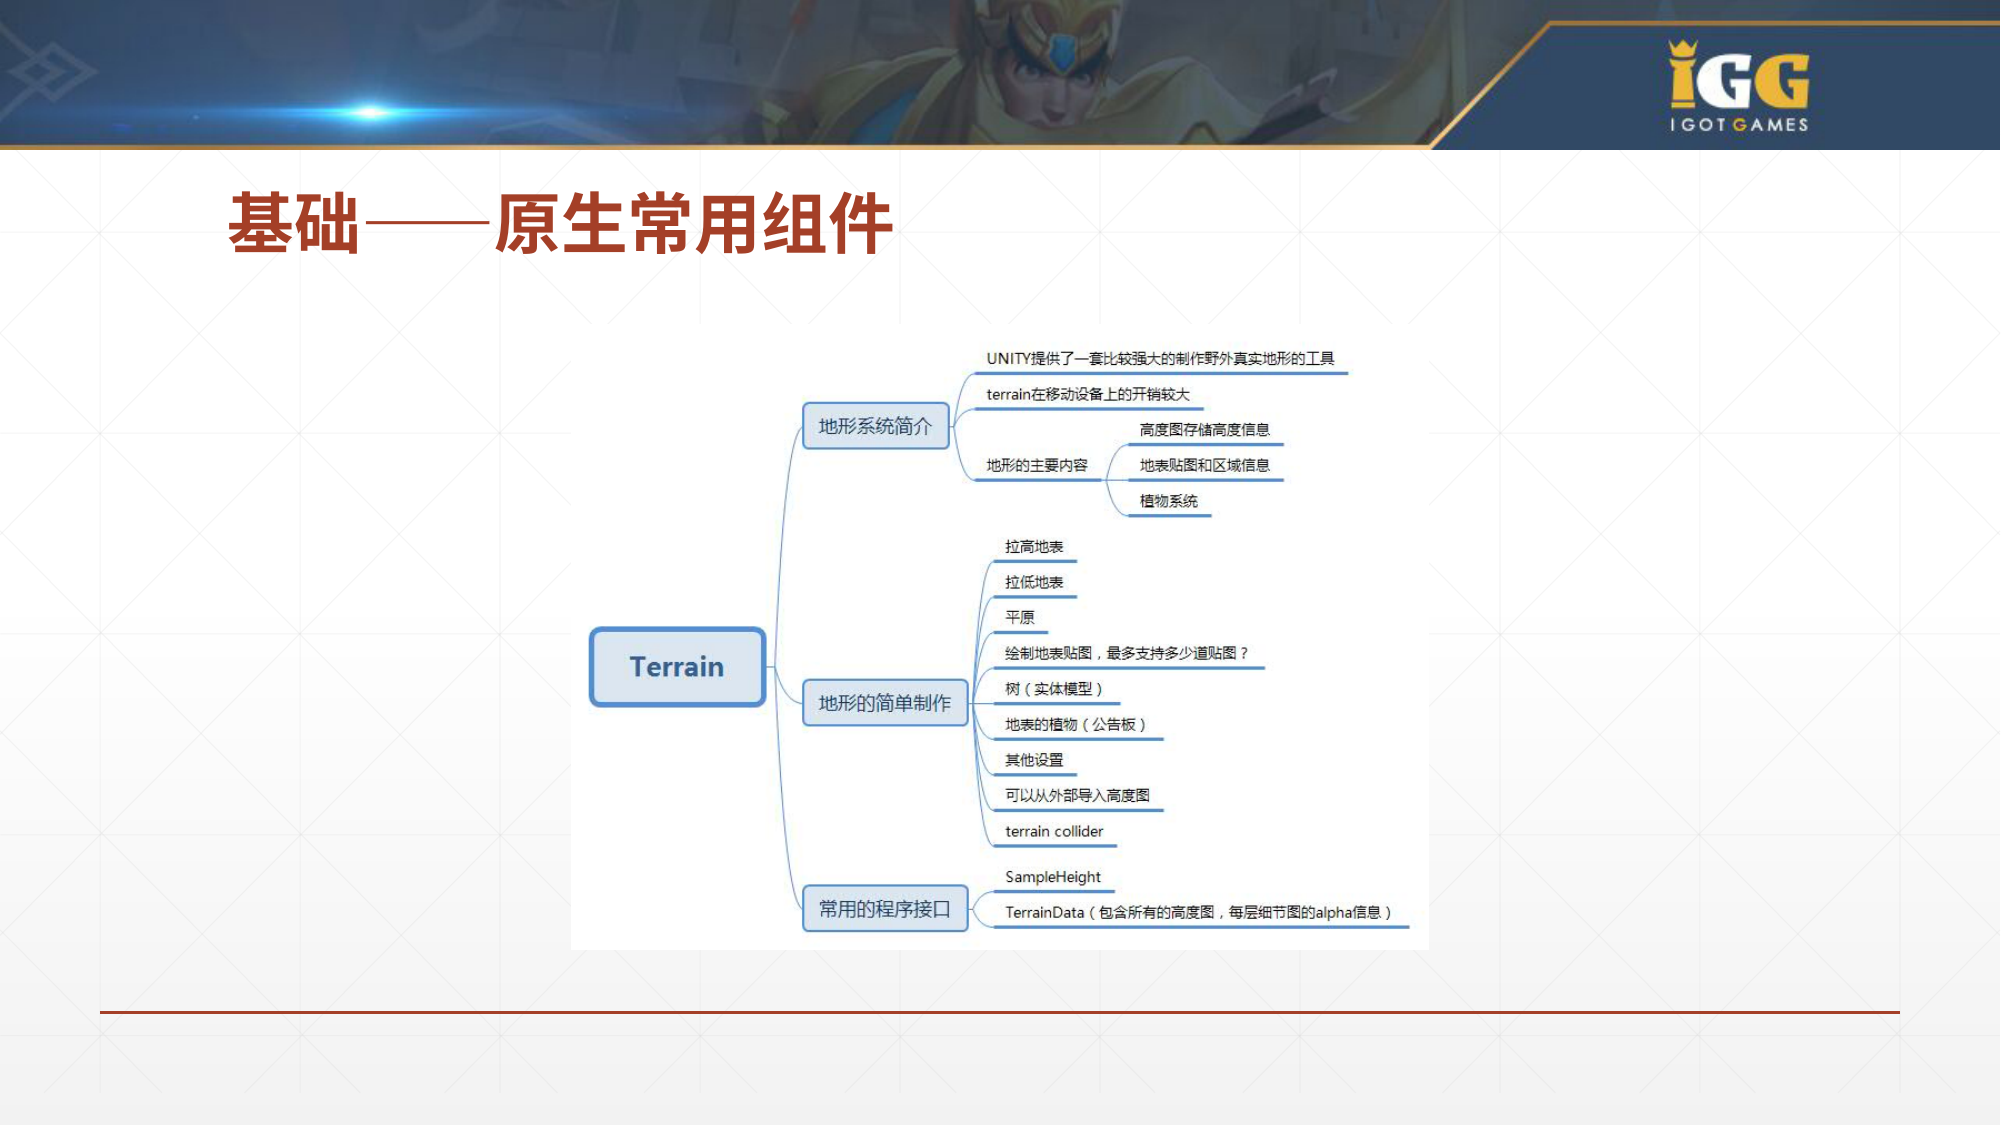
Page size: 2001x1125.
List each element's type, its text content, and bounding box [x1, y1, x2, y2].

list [571, 324, 1429, 950]
title 基础——原生常用组件 [212, 150, 1788, 271]
picture [0, 0, 2000, 150]
